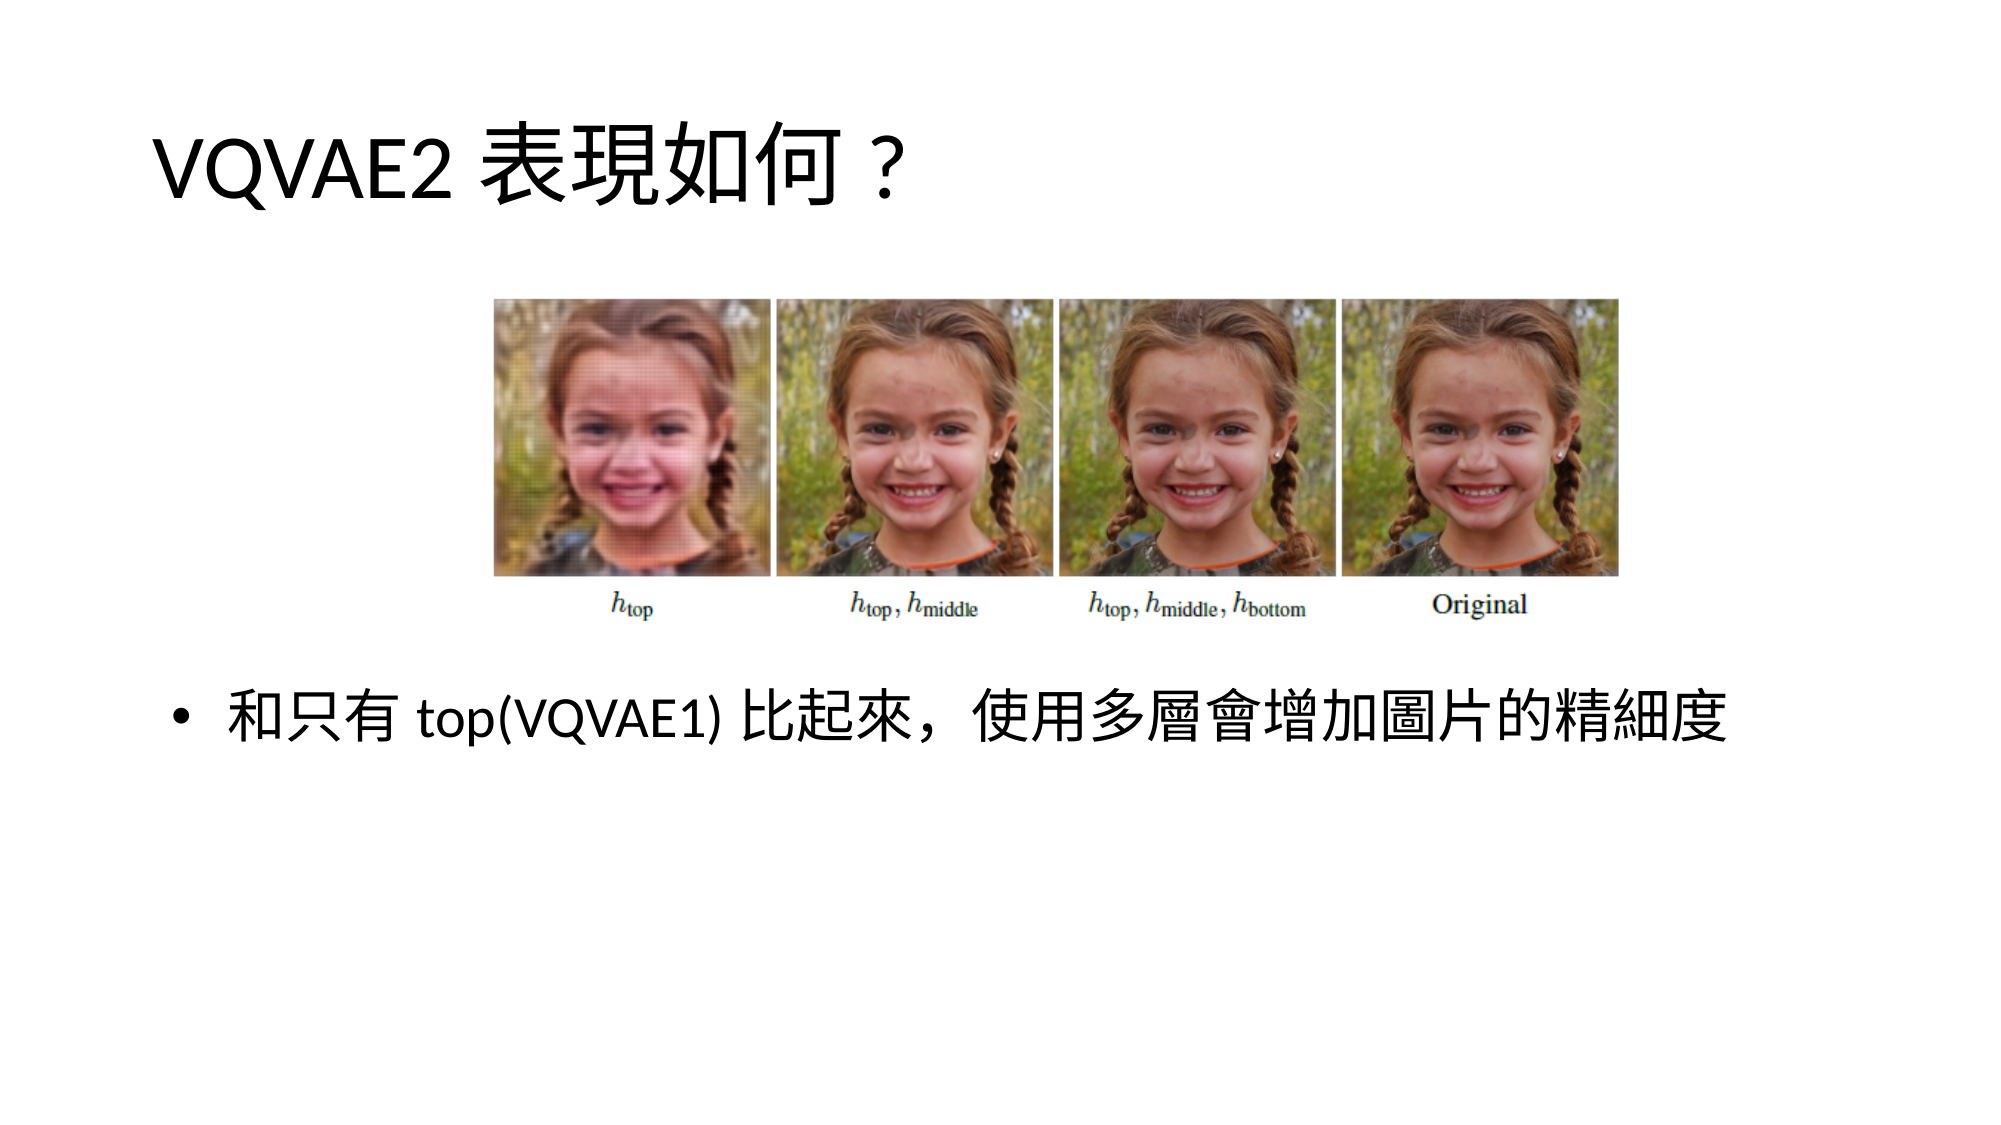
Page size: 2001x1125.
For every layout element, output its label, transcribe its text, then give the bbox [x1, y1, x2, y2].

title VQVAE2表現如何? [137, 59, 1863, 278]
picture [465, 277, 1647, 630]
list 和只有top(VQVAE1)比起來，使用多層會增加圖片的精細度 [137, 679, 1863, 1014]
